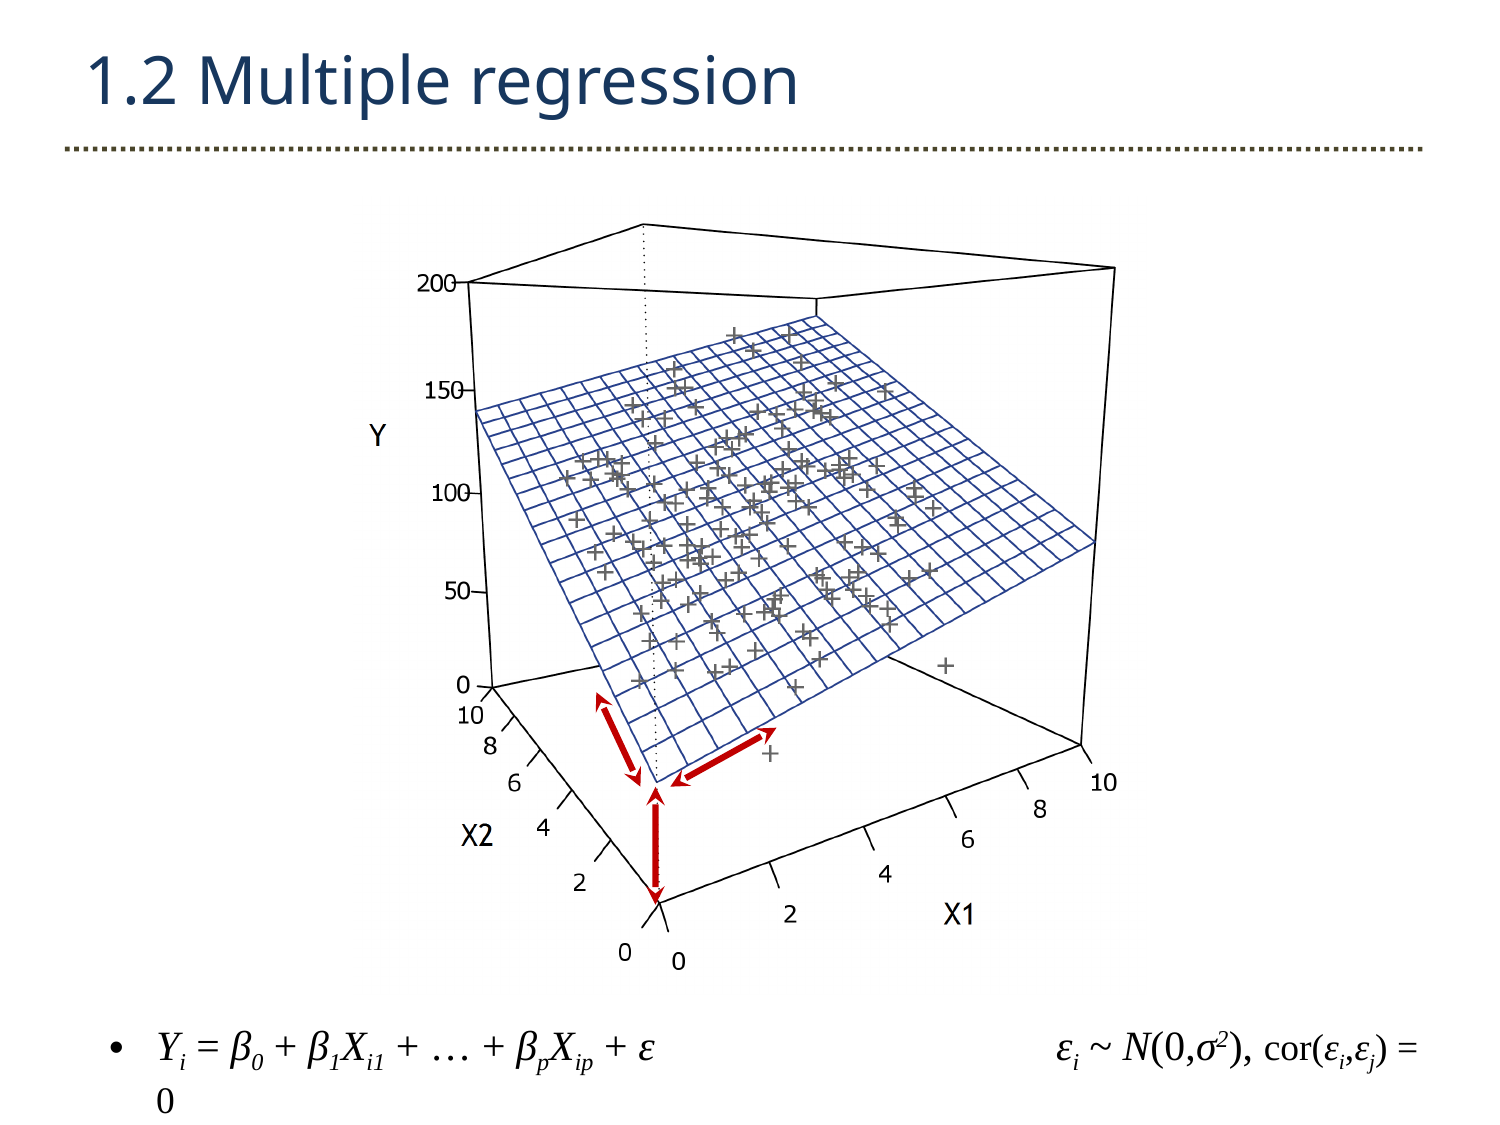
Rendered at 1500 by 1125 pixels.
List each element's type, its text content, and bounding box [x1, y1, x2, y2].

picture [352, 196, 1147, 995]
text_box Yi = β0 + β1Xi1 + … + βpXip + ε εi ~ N(0,σ2), cor(εi,εj) = 0 [94, 1011, 1459, 1083]
text_box 1.2 Multiple regression [69, 30, 1182, 126]
